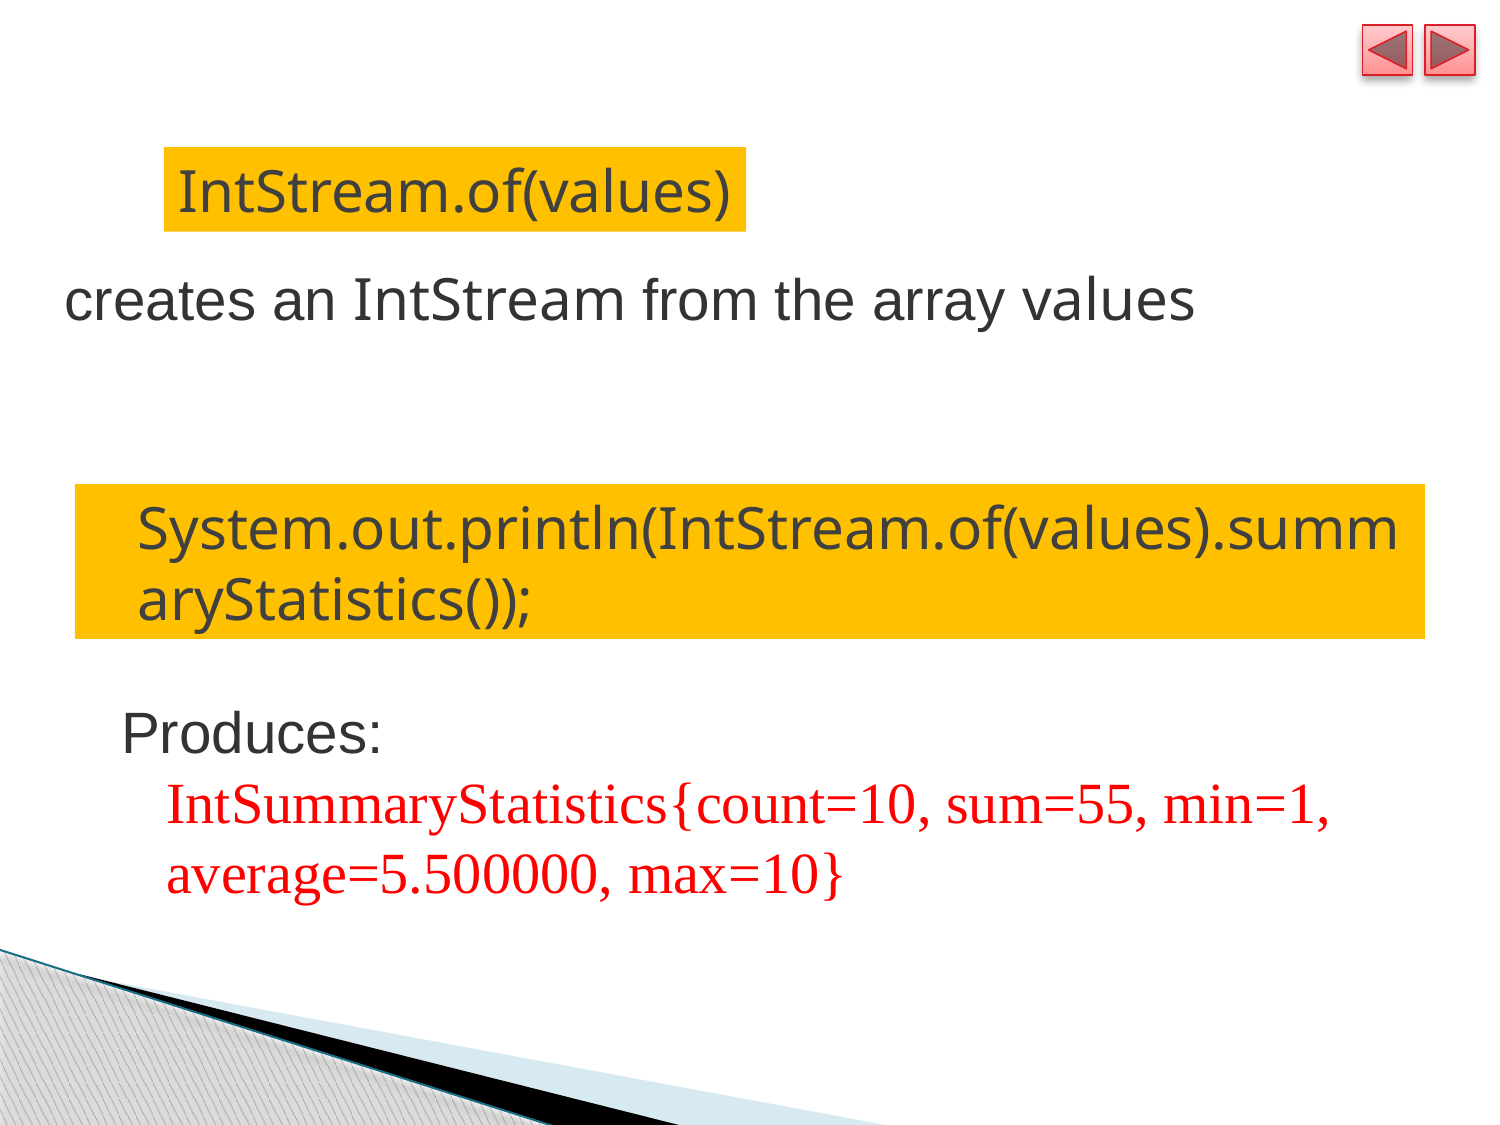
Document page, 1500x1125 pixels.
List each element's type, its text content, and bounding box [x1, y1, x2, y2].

text_box creates an IntStream from the array values [49, 254, 1400, 340]
text_box IntStream.of(values) [163, 147, 747, 232]
text_box System.out.println(IntStream.of(values).summaryStatistics()); [74, 484, 1425, 639]
text_box Produces: IntSummaryStatistics{count=10, sum=55, min=1, average=5.500000, max=10} [0, 687, 1450, 913]
